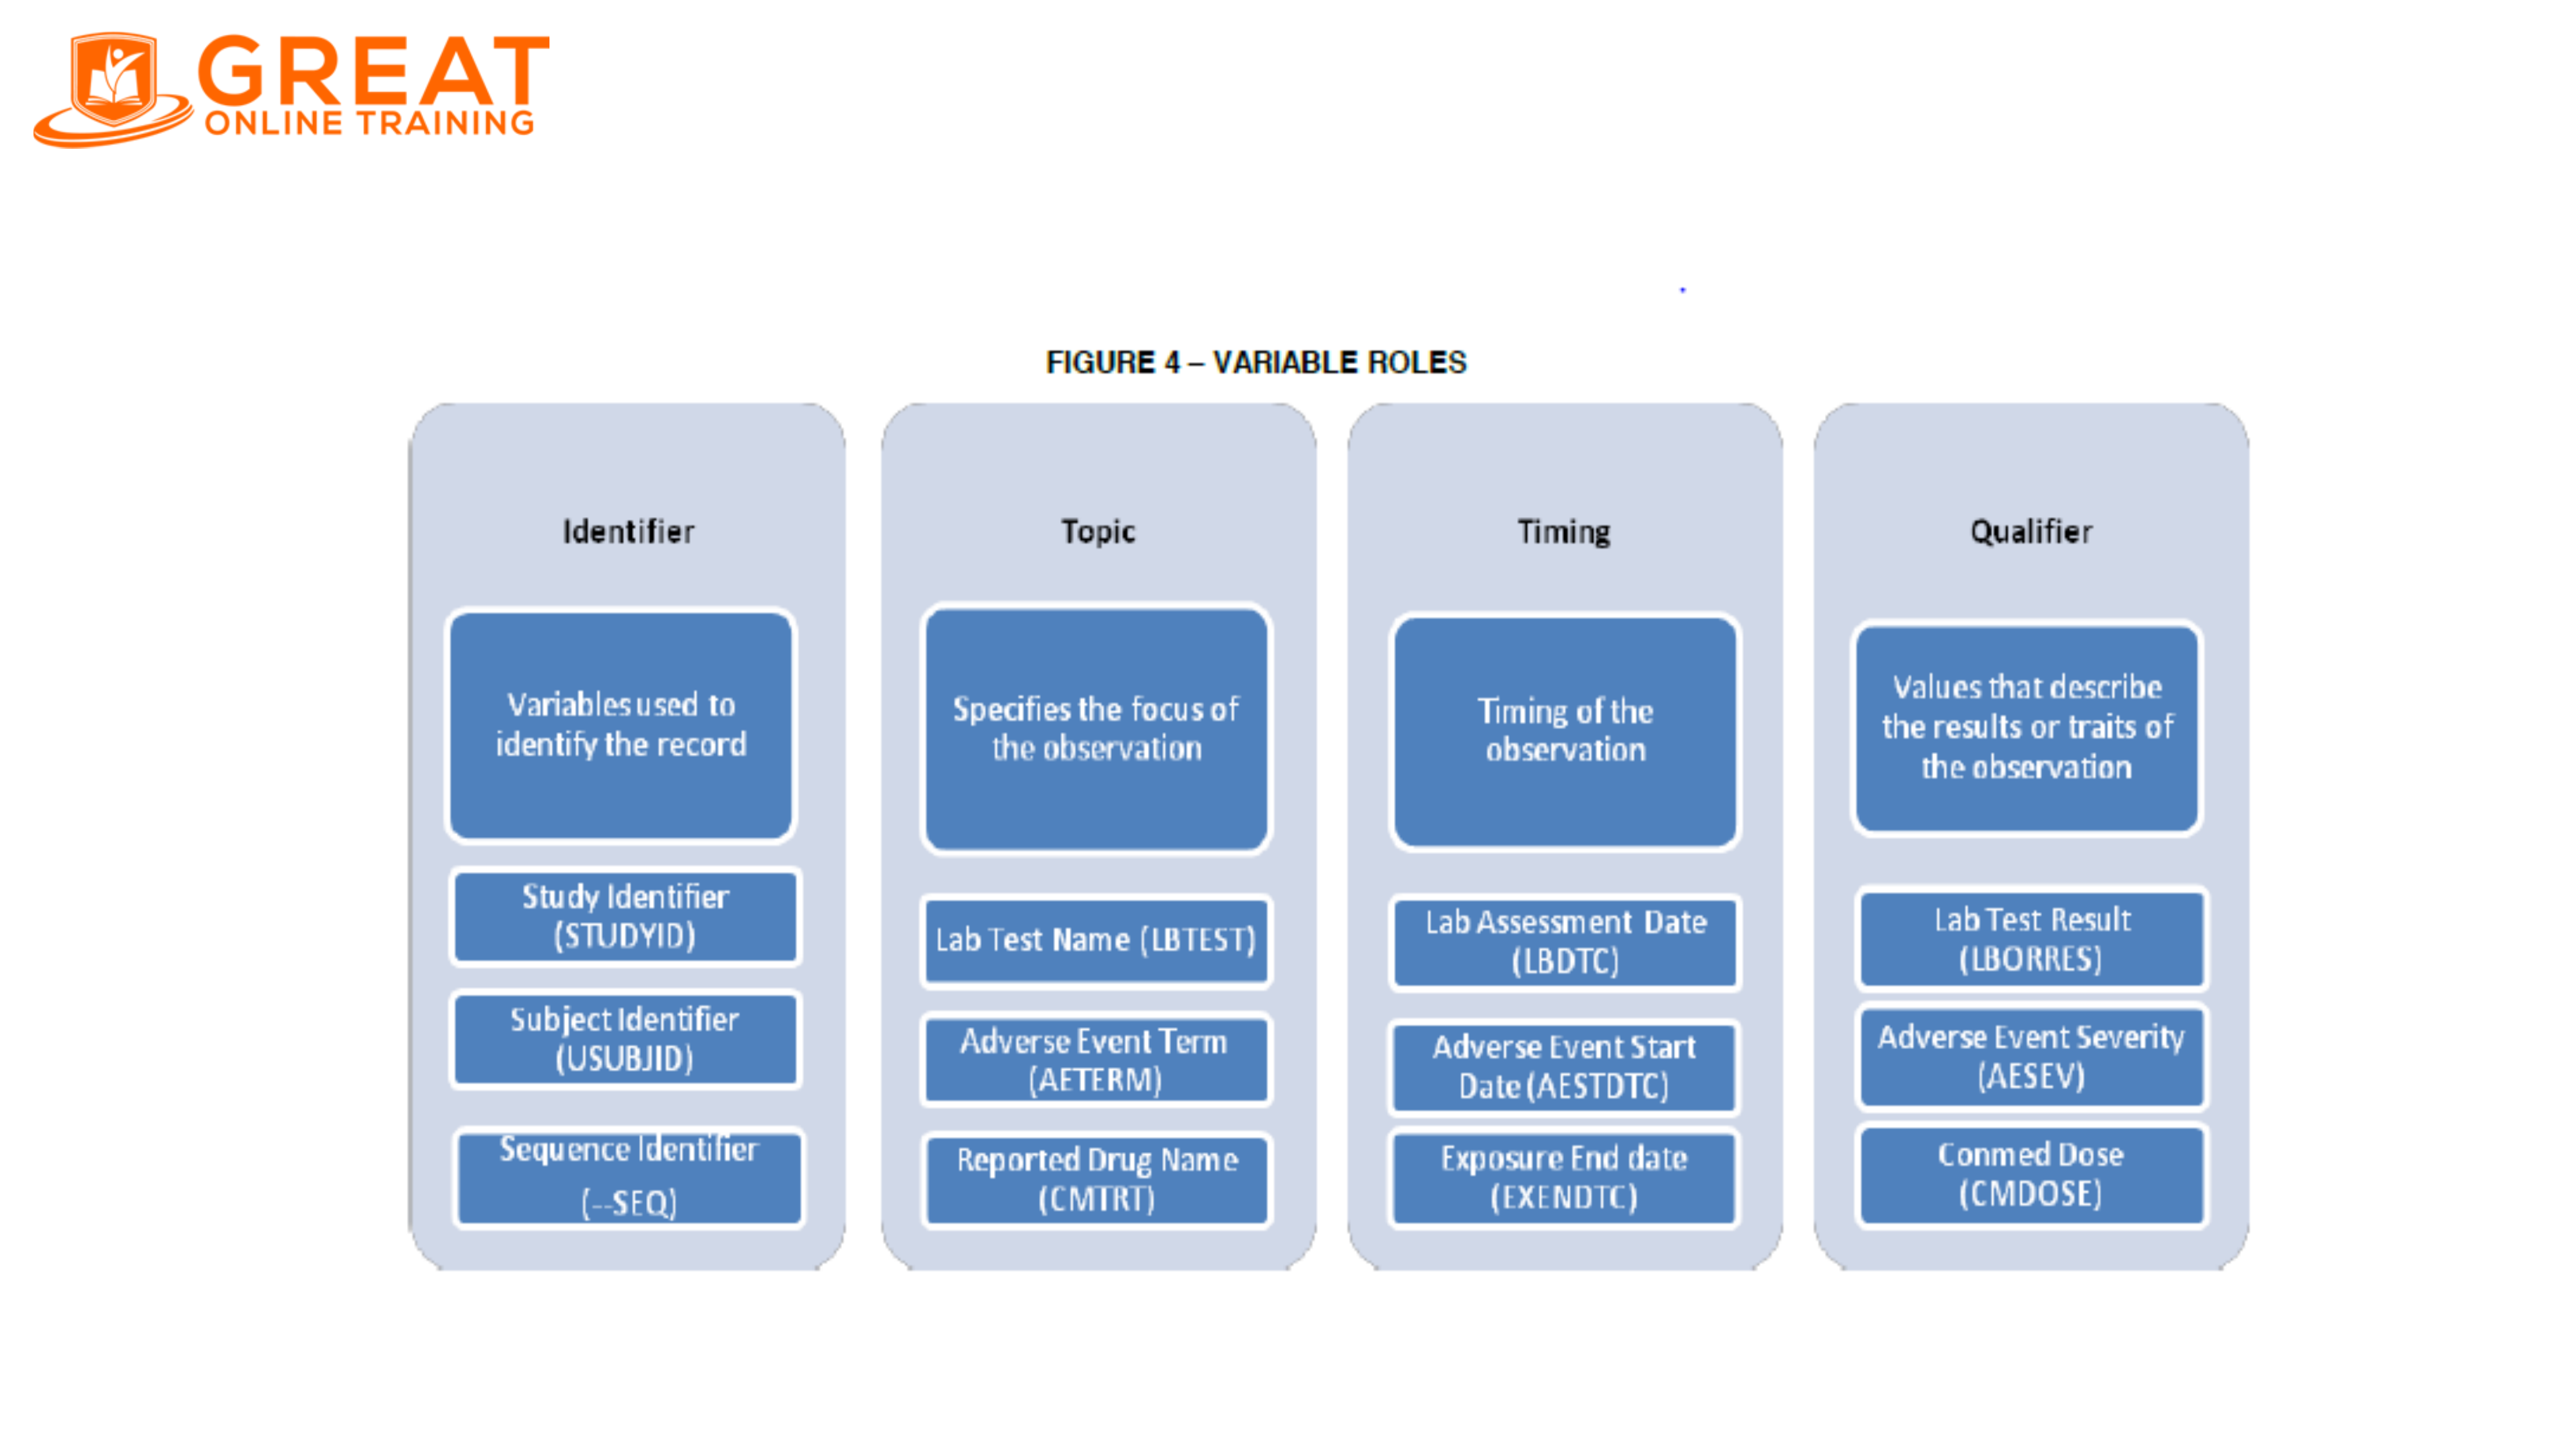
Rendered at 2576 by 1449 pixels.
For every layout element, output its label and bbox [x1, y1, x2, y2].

picture [340, 287, 2312, 1282]
picture [33, 32, 549, 149]
